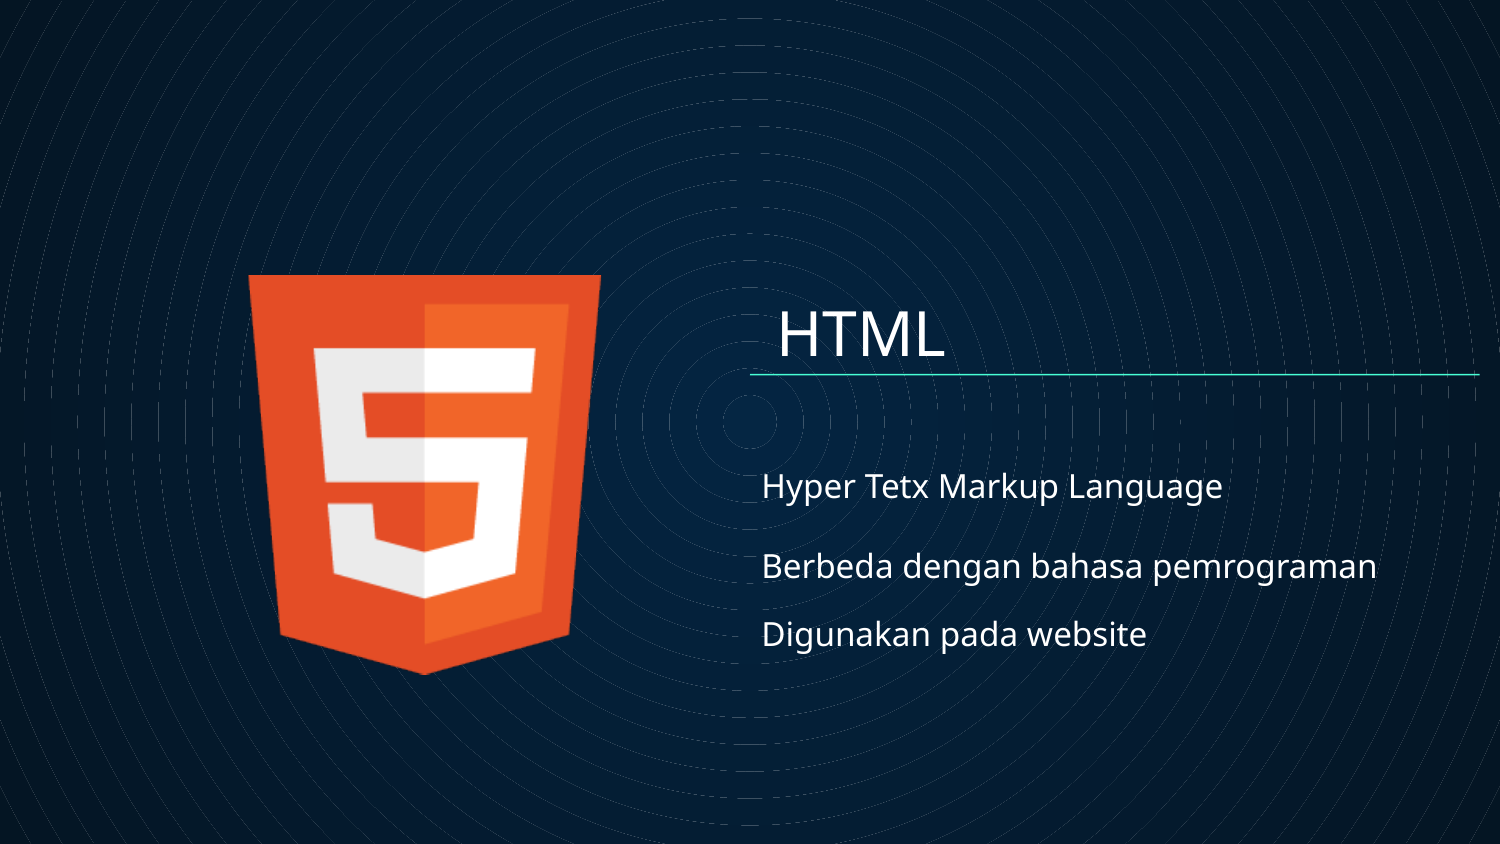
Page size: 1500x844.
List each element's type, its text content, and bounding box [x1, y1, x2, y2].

title HTML [761, 375, 1341, 385]
picture [224, 274, 626, 676]
subtitle Hyper Tetx Markup Language Berbeda dengan bahasa pemrograman Digunakan pada website [761, 450, 1500, 684]
title HTML [761, 285, 1341, 374]
